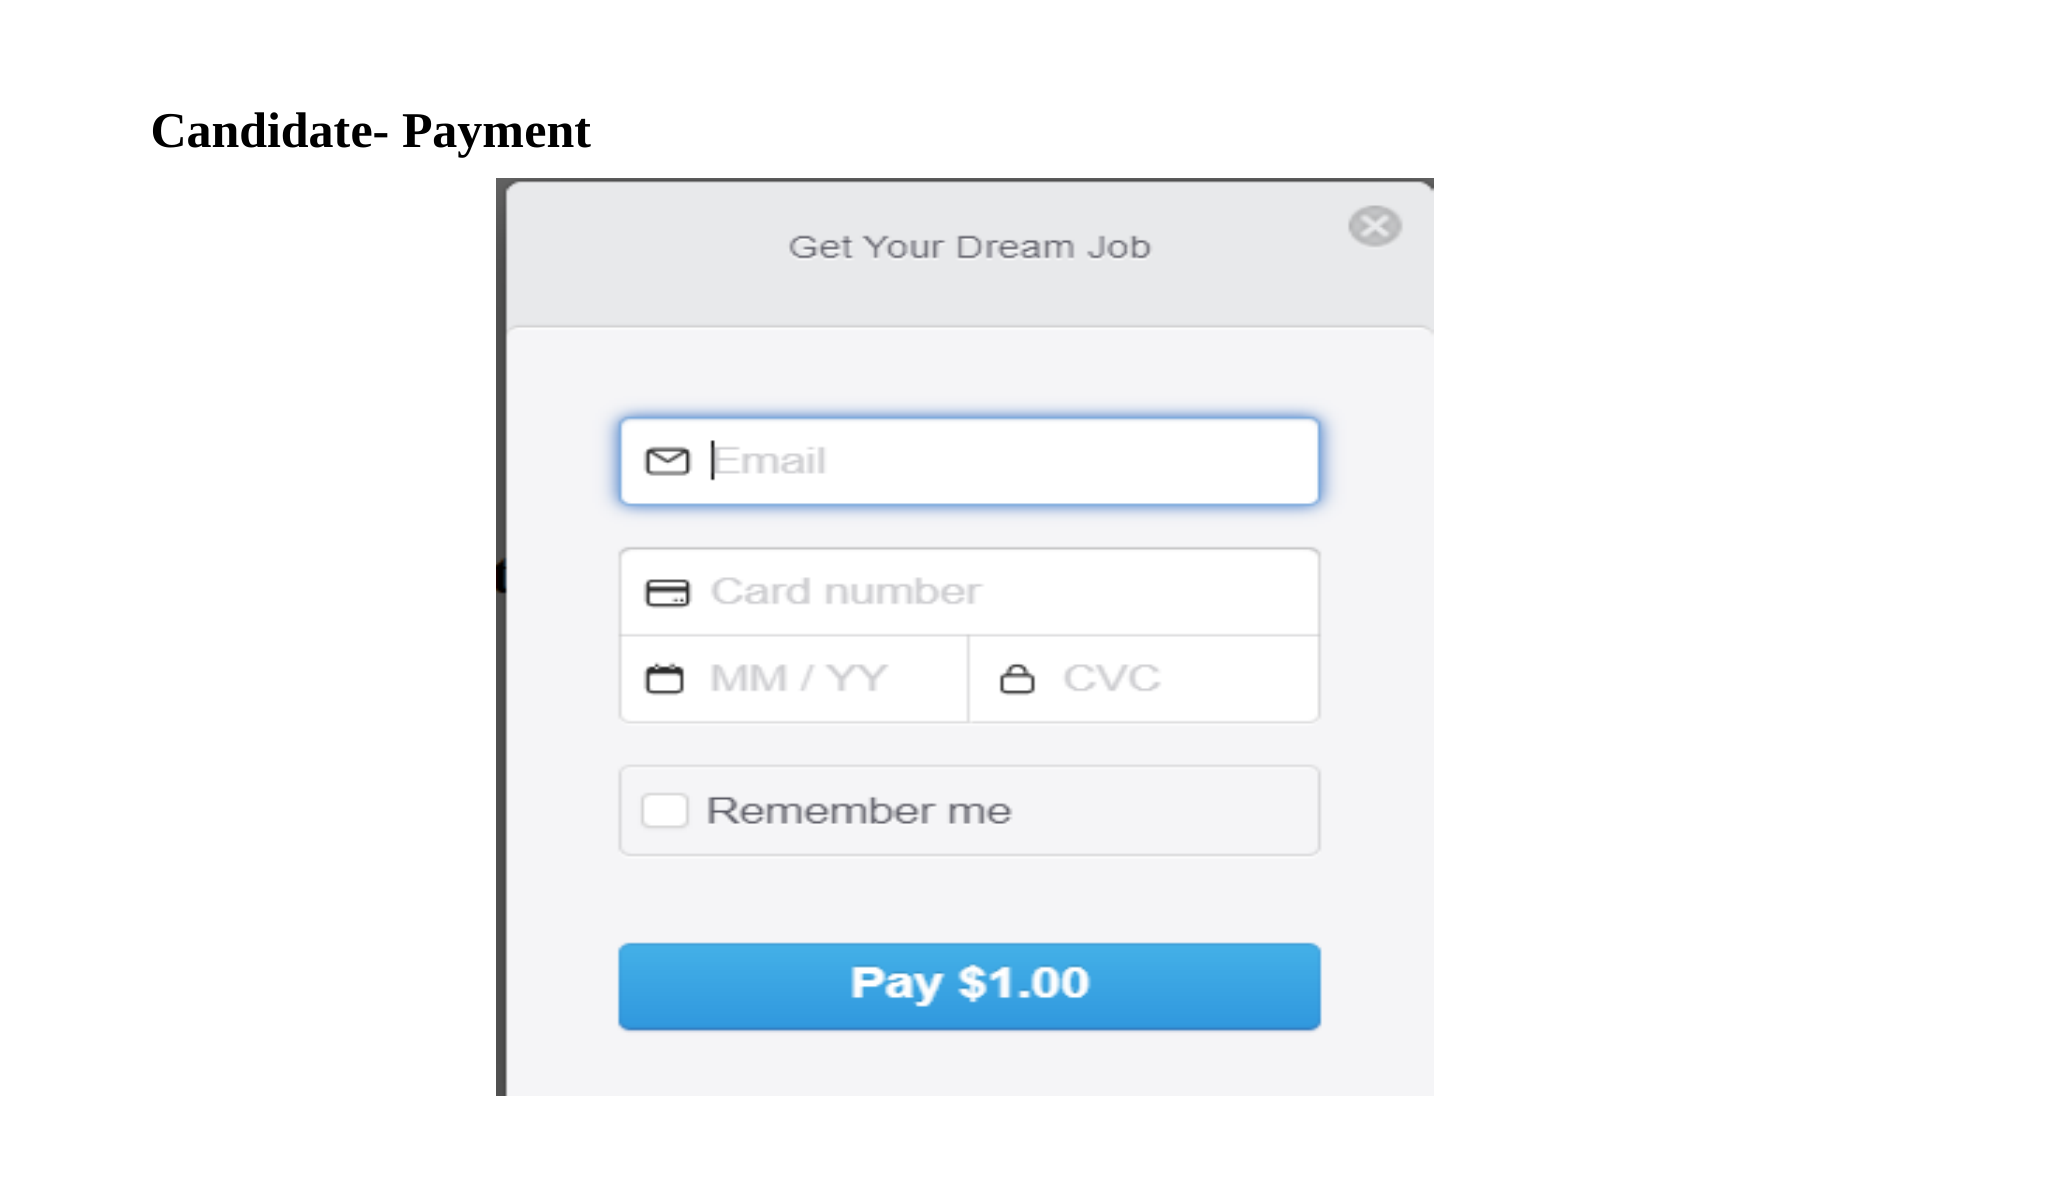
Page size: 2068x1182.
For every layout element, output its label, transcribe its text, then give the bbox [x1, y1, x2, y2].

text_box Candidate- Payment [135, 90, 607, 166]
picture [495, 177, 1434, 1097]
